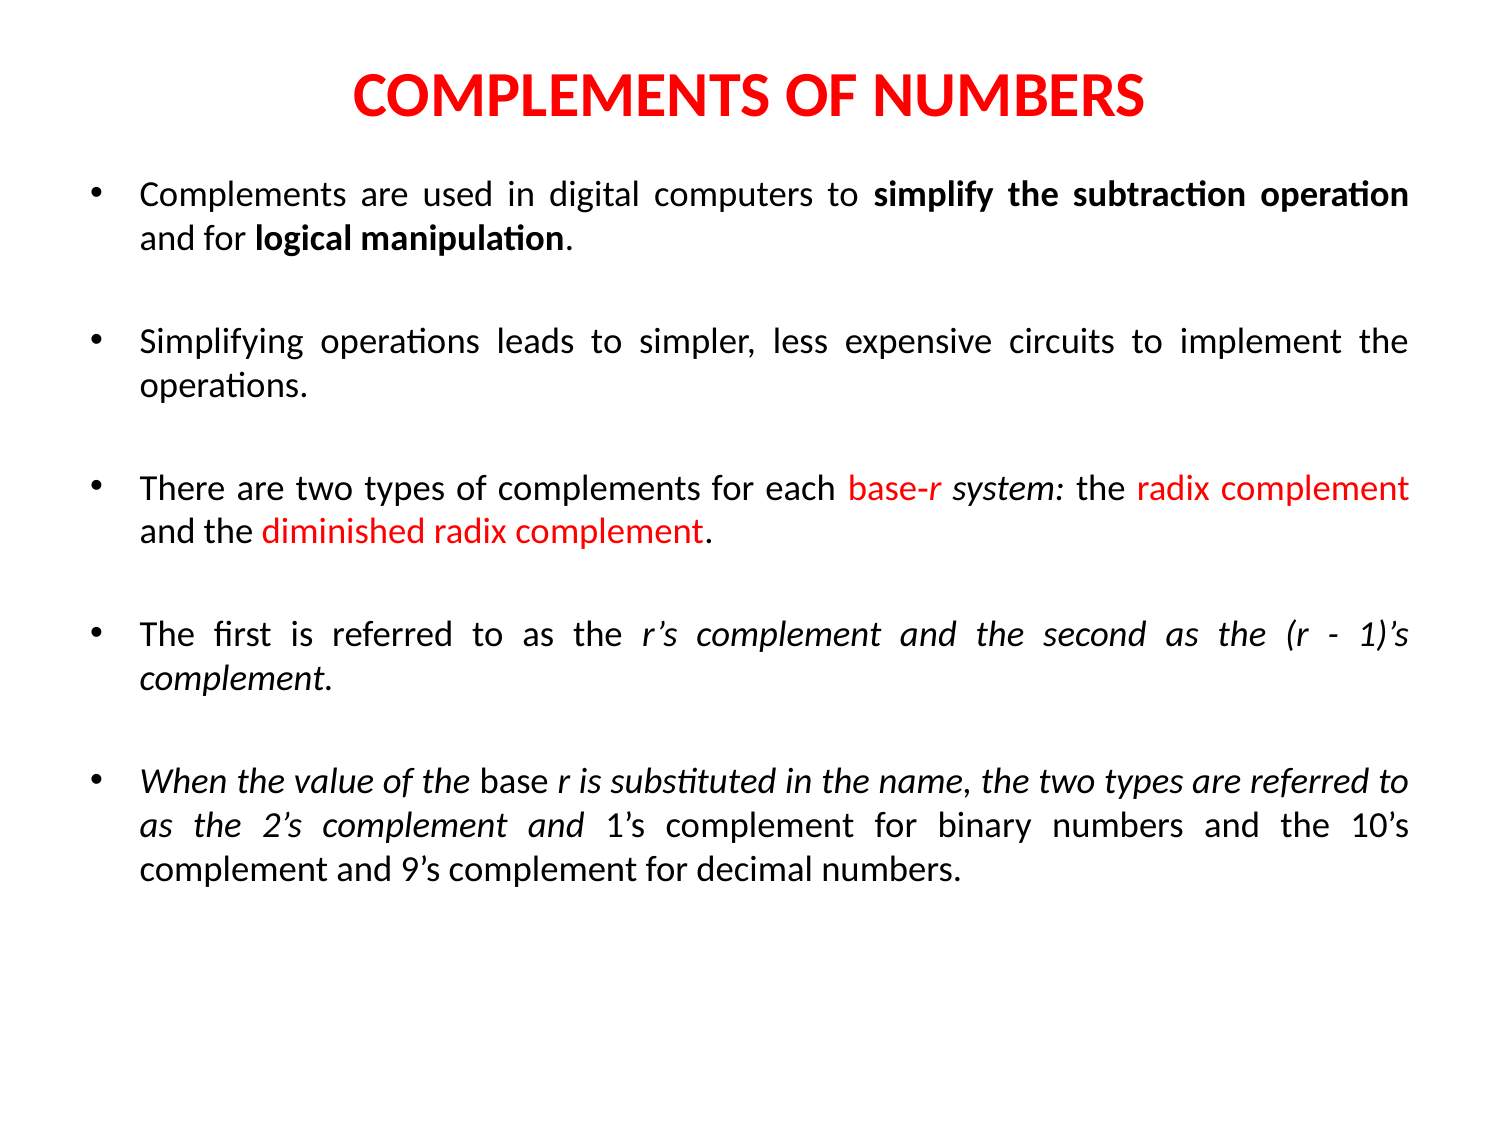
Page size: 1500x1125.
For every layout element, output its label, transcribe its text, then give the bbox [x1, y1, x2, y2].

list Complements are used in digital computers to simplify the subtraction operation and for logical manipulation. Simplifying operations leads to simpler, less expensive circuits to implement the operations. There are two types of complements for each base‐r system: the radix complement and the diminished radix complement. The first is referred to as the r’s complement and the second as the (r - 1)’s complement. When the value of the base r is substituted in the name, the two types are referred to as the 2’s complement and 1’s complement for binary numbers and the 10’s complement and 9’s complement for decimal numbers. [75, 162, 1425, 905]
title COMPLEMENTS OF NUMBERS [75, 45, 1425, 138]
